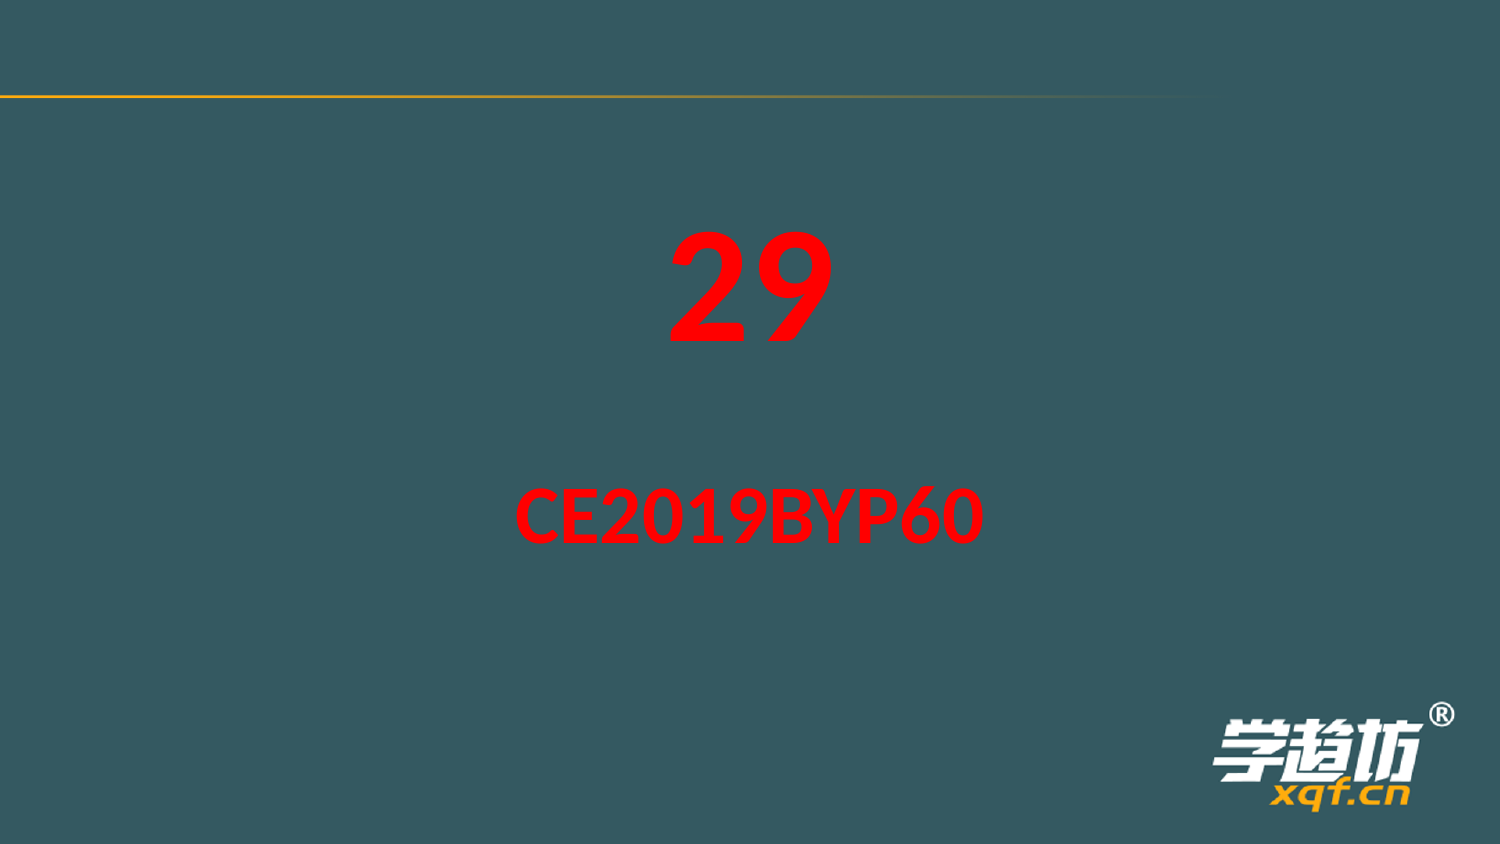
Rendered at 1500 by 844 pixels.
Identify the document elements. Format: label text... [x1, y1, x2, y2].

text_box 29 [125, 166, 1375, 382]
text_box CE2019BYP60 [125, 453, 1375, 568]
picture [0, 0, 1500, 844]
